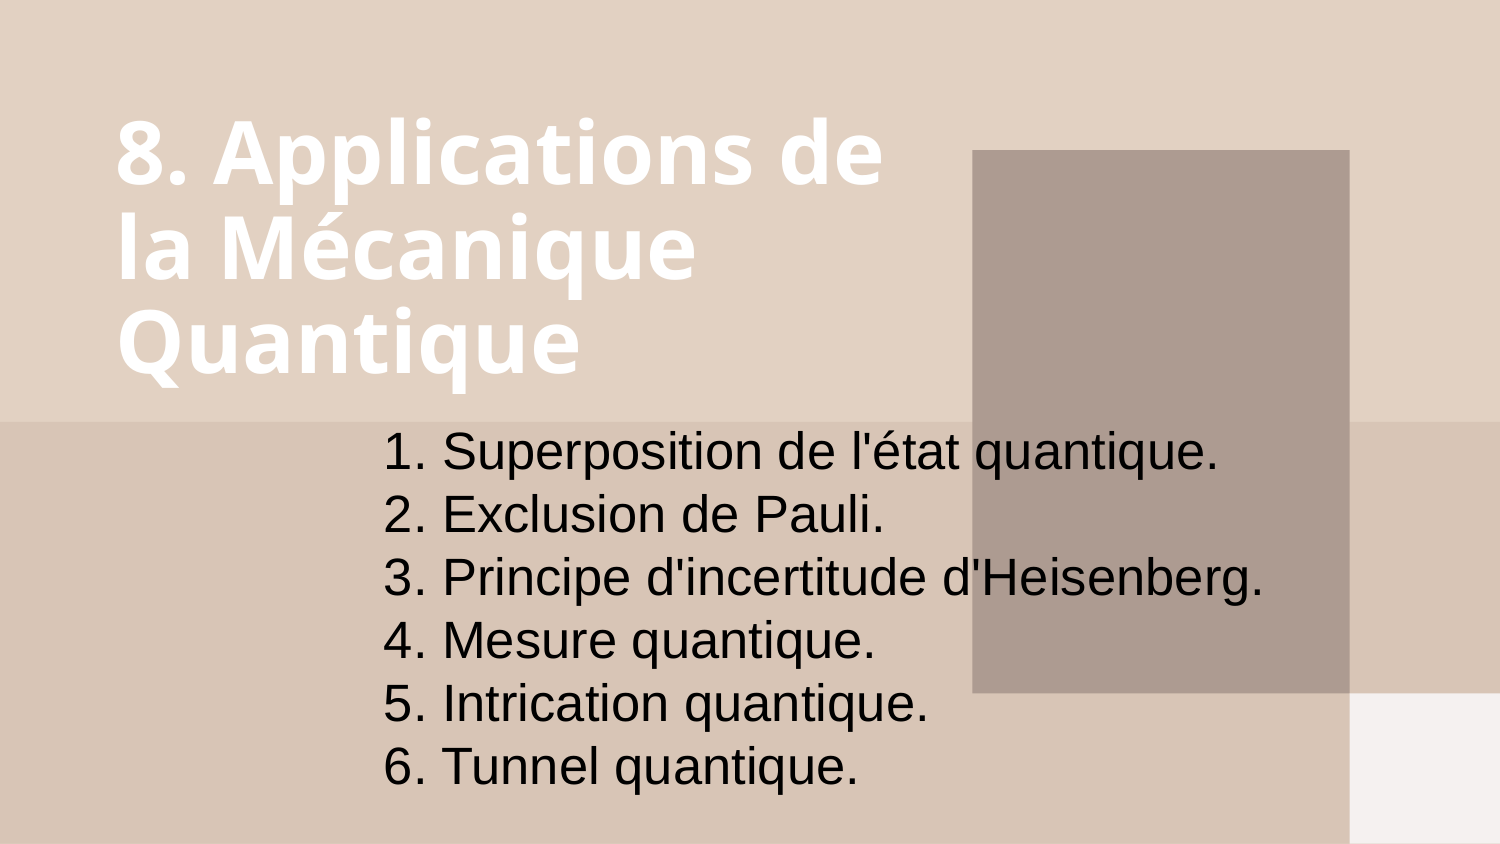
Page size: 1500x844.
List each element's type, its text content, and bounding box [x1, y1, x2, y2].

title 8. Applications de la Mécanique Quantique [115, 202, 894, 393]
text_box 1. Superposition de l'état quantique. 2. Exclusion de Pauli. 3. Principe d'incertitude d'Heisenberg. 4. Mesure quantique. 5. Intrication quantique. 6. Tunnel quantique. [369, 374, 1281, 803]
